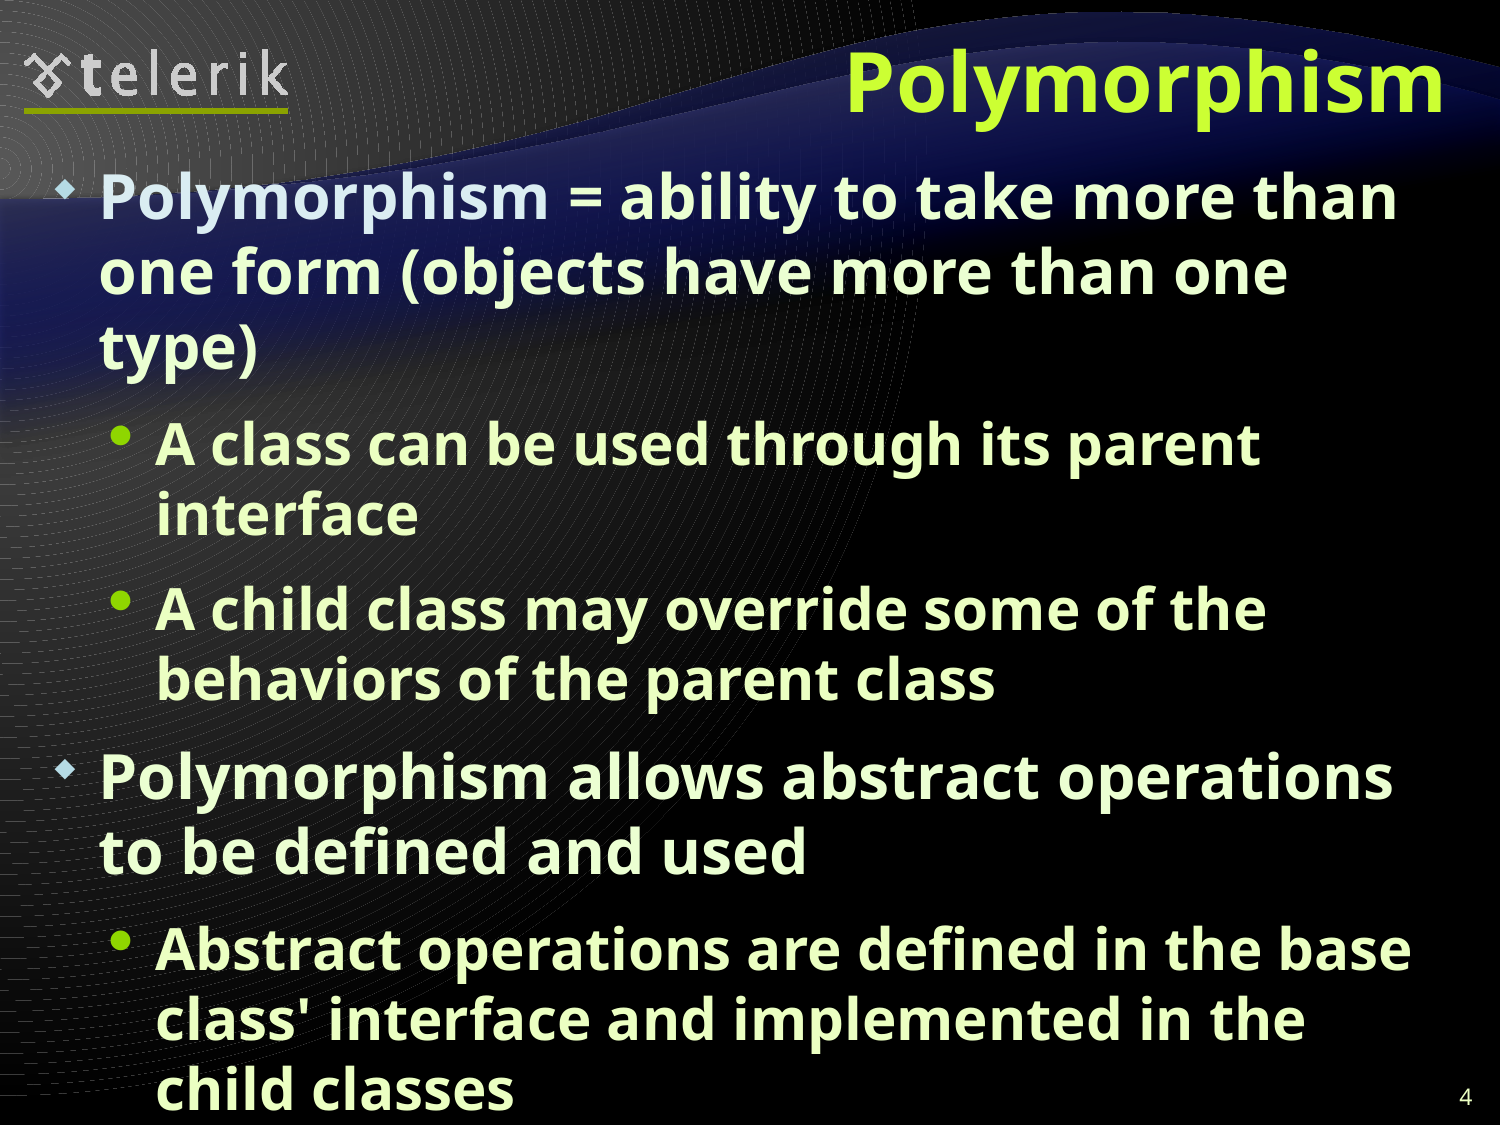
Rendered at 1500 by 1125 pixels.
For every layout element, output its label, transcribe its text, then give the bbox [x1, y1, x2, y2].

picture [24, 49, 288, 114]
text_box 4 [1412, 1074, 1488, 1113]
title Polymorphism [300, 12, 1463, 149]
list Polymorphism = ability to take more than one form (objects have more than one type) A class can be used through its parent interface A child class may override some of the behaviors of the parent class Polymorphism allows abstract operations to be defined and used Abstract operations are defined in the base class' interface and implemented in the child classes Declared as abstract or virtual [37, 149, 1463, 1088]
